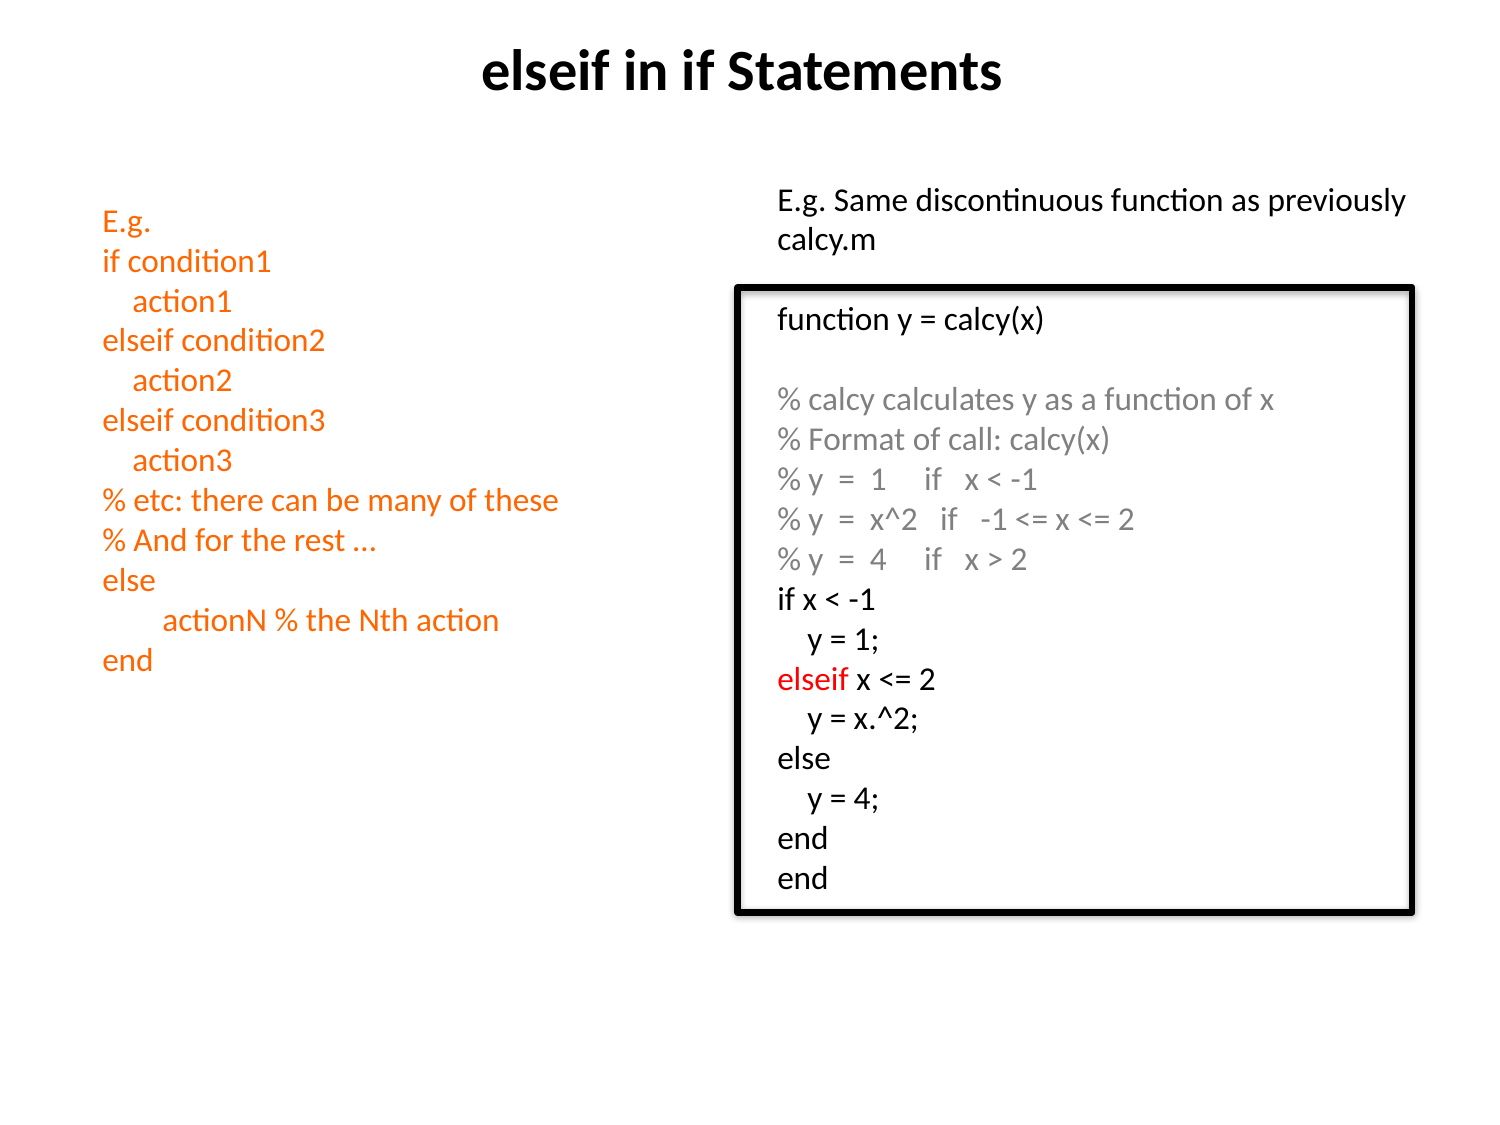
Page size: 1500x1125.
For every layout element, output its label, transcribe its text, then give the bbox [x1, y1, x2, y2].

text_box [737, 287, 1413, 913]
text_box E.g. Same discontinuous function as previously calcy.m function y = calcy(x) % calcy calculates y as a function of x % Format of call: calcy(x) % y = 1 if x < -1 % y = x^2 if -1 <= x <= 2 % y = 4 if x > 2 if x < -1 y = 1; elseif x <= 2 y = x.^2; else y = 4; end end [762, 170, 1438, 904]
text_box E.g. if condition1 action1 elseif condition2 action2 elseif condition3 action3 % etc: there can be many of these % And for the rest … else actionN % the Nth action end [87, 191, 762, 686]
text_box elseif in if Statements [466, 24, 1019, 110]
